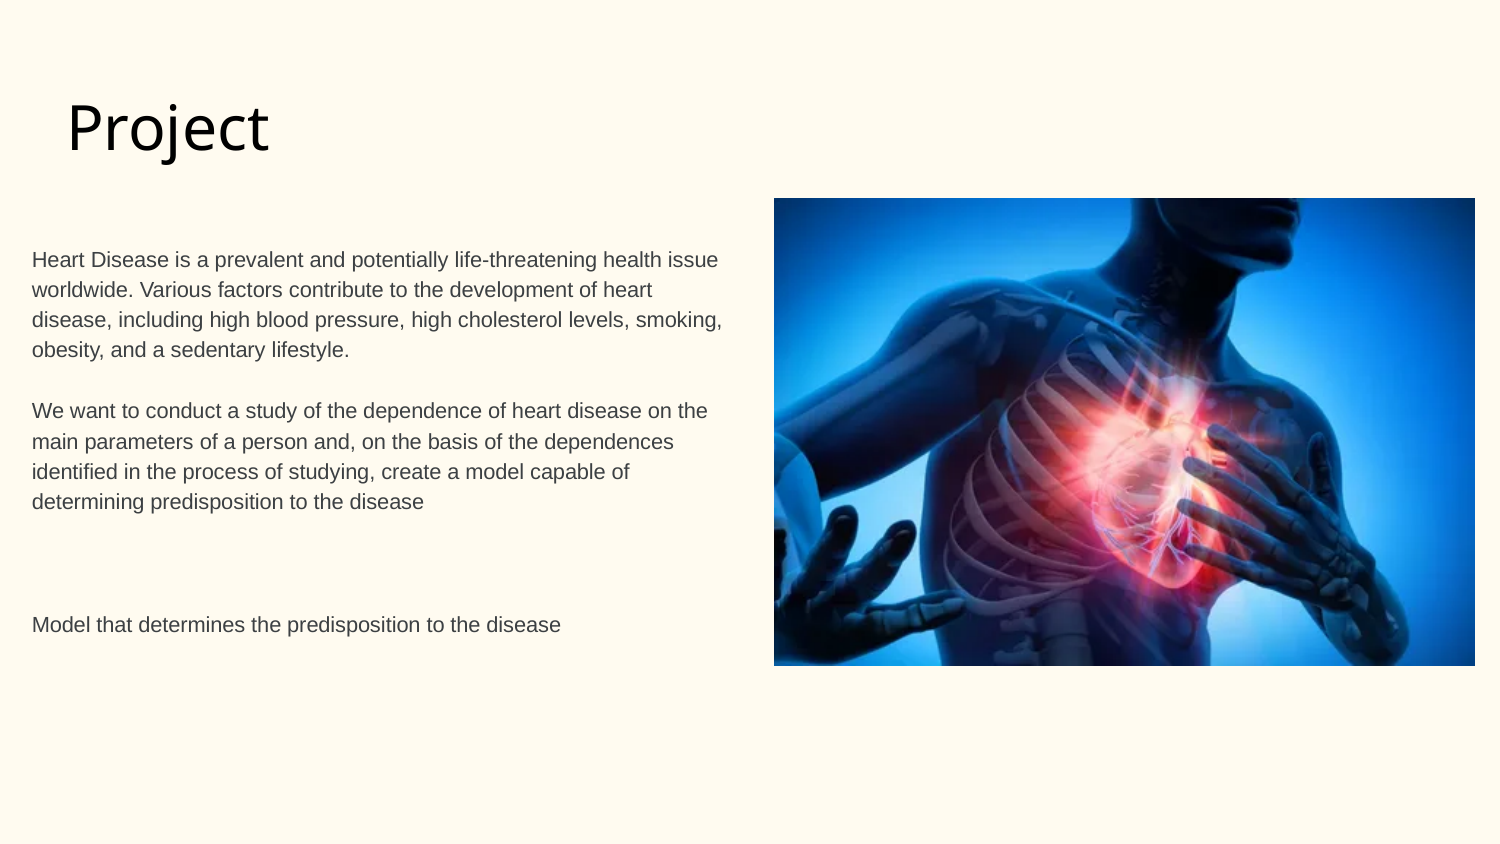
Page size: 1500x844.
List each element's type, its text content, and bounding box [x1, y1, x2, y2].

picture [774, 198, 1476, 666]
text_box Heart Disease is a prevalent and potentially life-threatening health issue worldwide. Various factors contribute to the development of heart disease, including high blood pressure, high cholesterol levels, smoking, obesity, and a sedentary lifestyle. We want to conduct a study of the dependence of heart disease on the main parameters of a person and, on the basis of the dependences identified in the process of studying, create a model capable of determining predisposition to the disease Model that determines the predisposition to the disease [16, 226, 750, 652]
title Project [51, 72, 1449, 174]
